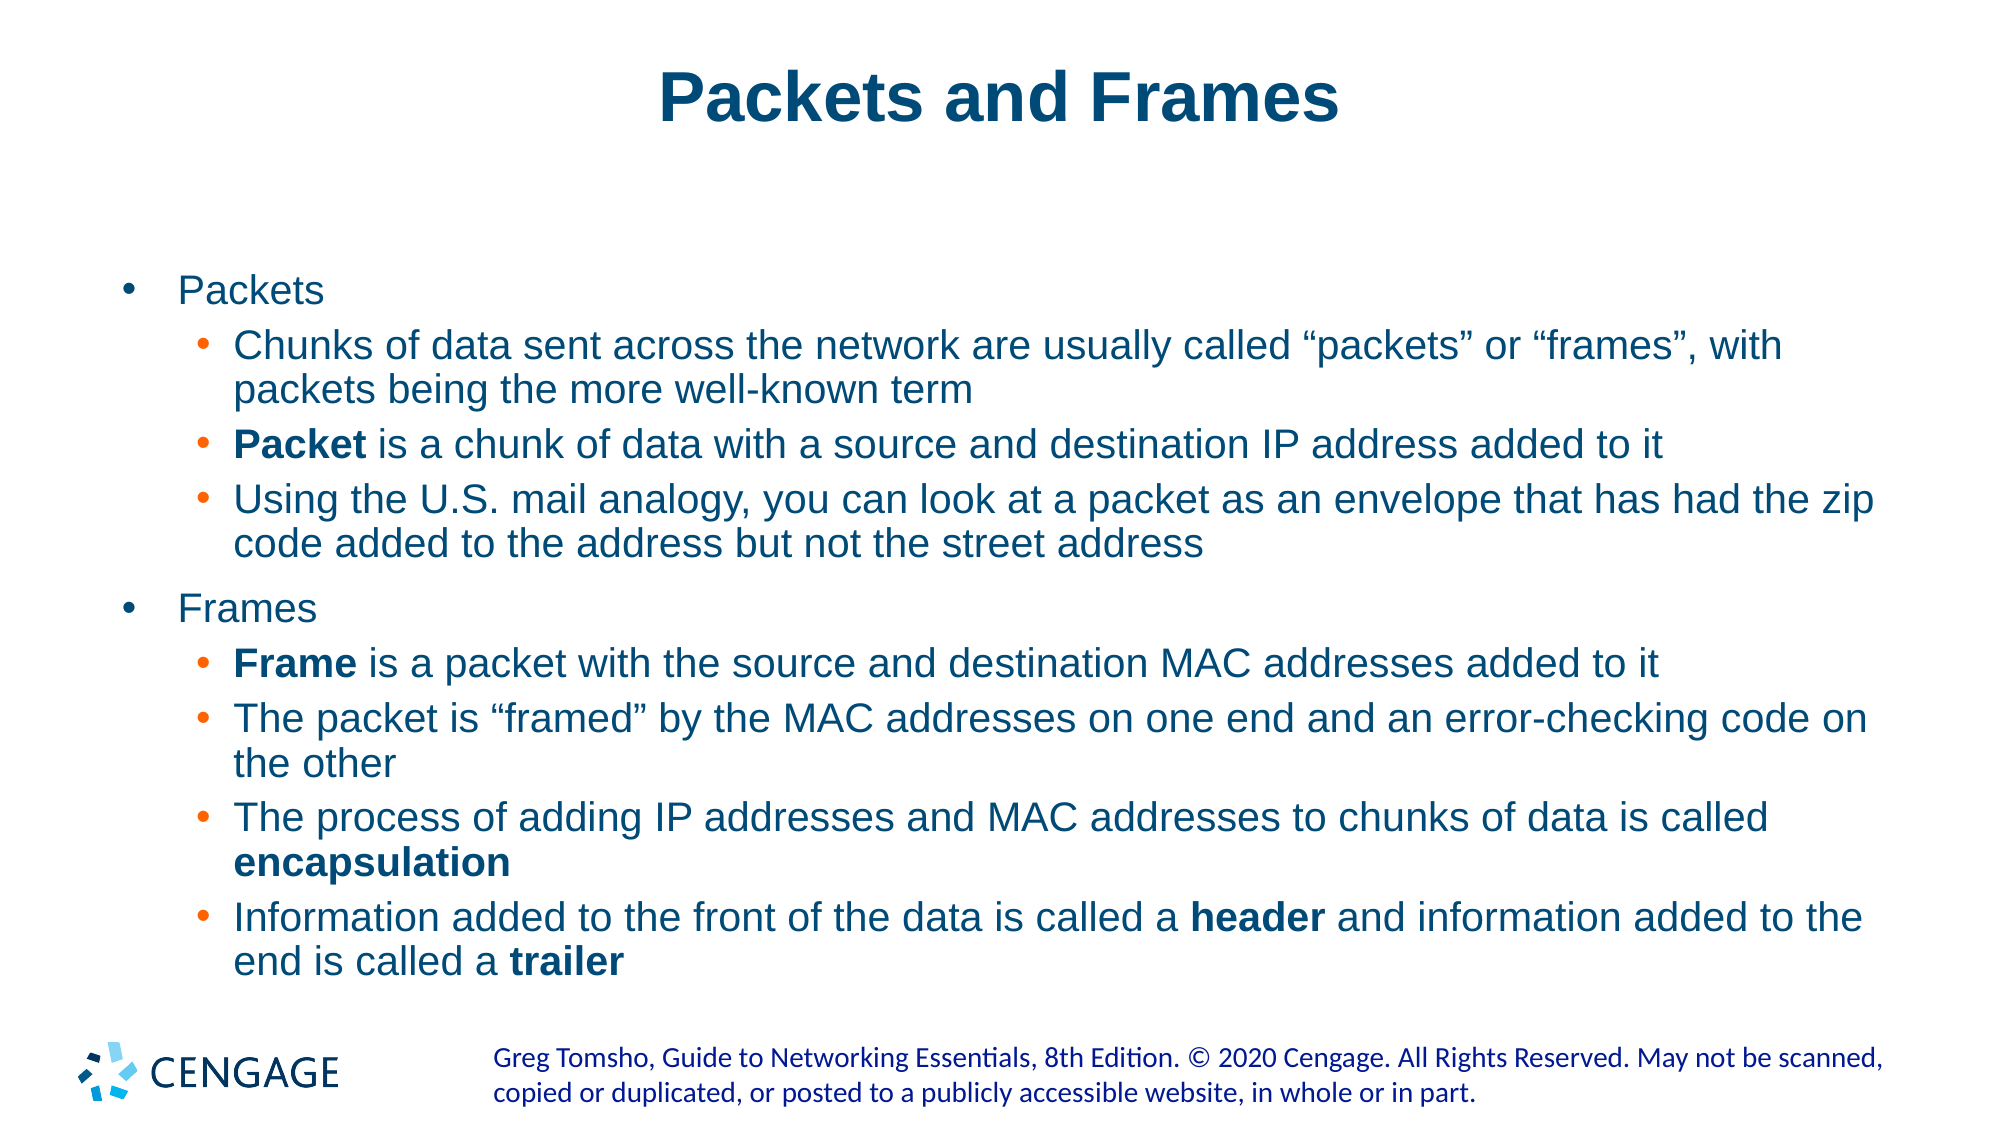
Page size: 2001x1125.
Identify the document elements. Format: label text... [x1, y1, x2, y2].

picture [78, 1042, 338, 1101]
title Packets and Frames [137, 59, 1863, 171]
list Packets Chunks of data sent across the network are usually called “packets” or “frames”, with packets being the more well-known term Packet is a chunk of data with a source and destination IP address added to it Using the U.S. mail analogy, you can look at a packet as an envelope that has had the zip code added to the address but not the street address Frames Frame is a packet with the source and destination MAC addresses added to it The packet is “framed” by the MAC addresses on one end and an error-checking code on the other The process of adding IP addresses and MAC addresses to chunks of data is called encapsulation Information added to the front of the data is called a header and information added to the end is called a trailer [121, 268, 1880, 990]
